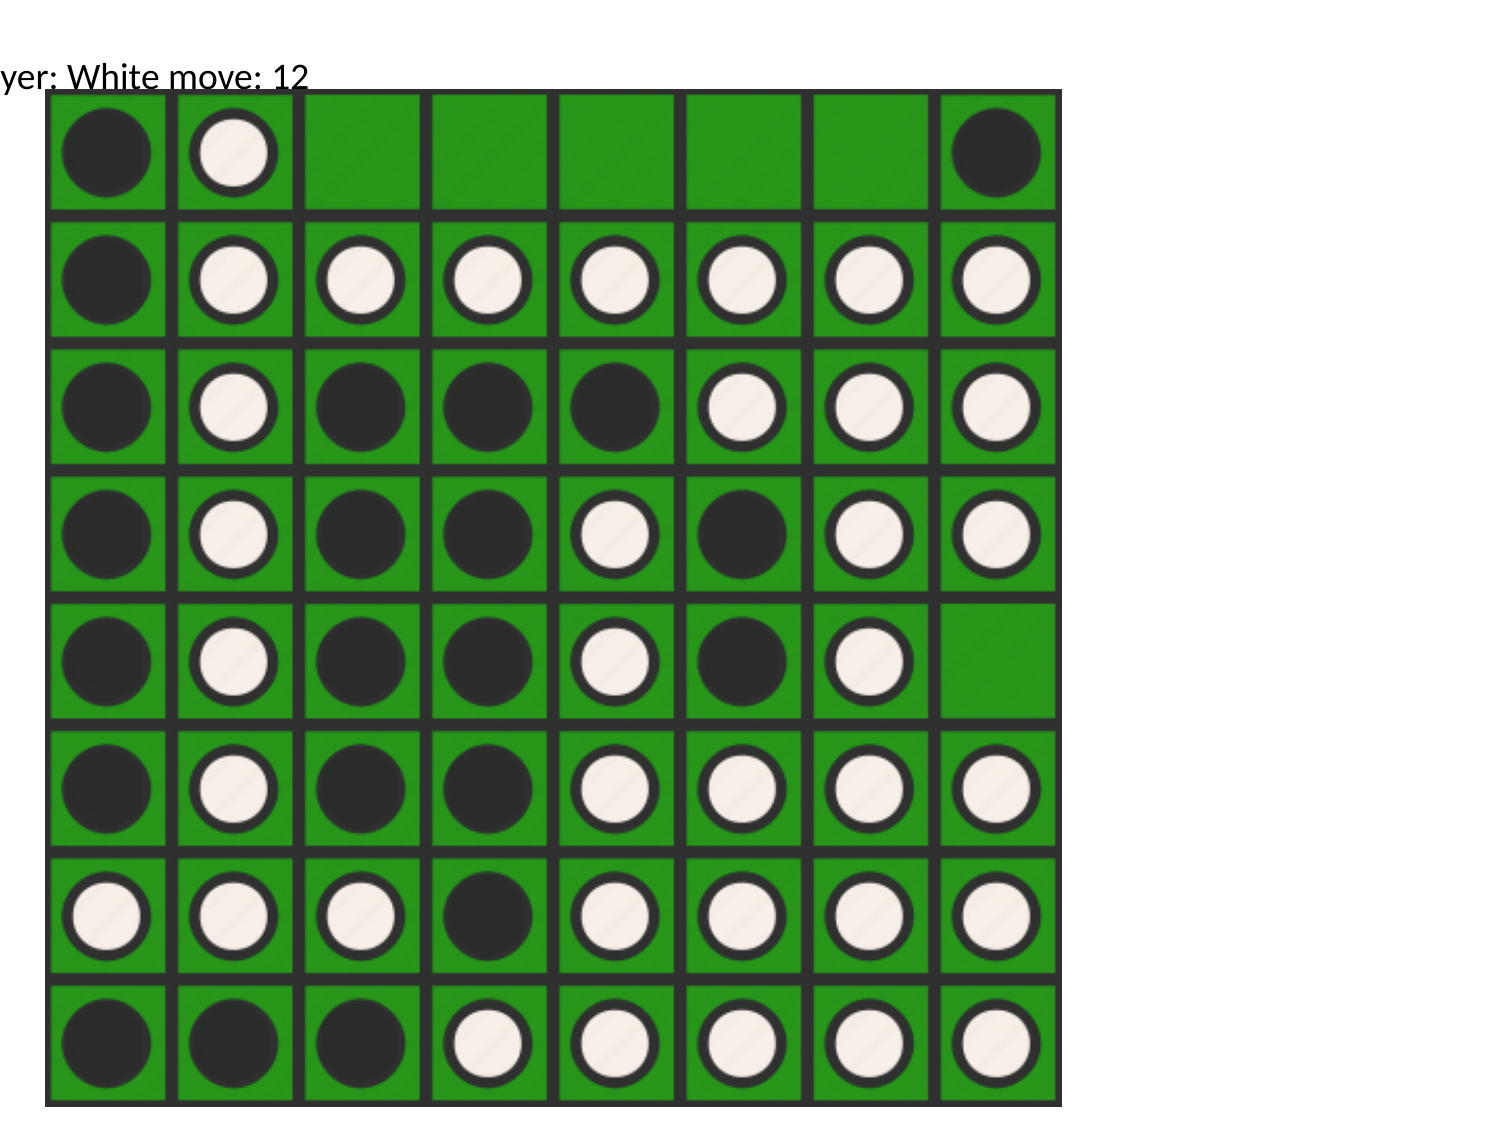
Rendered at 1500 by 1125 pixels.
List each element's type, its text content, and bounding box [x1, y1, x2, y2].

picture [44, 89, 1062, 1107]
text_box turn: 54 player: White move: 12 [0, 44, 325, 105]
